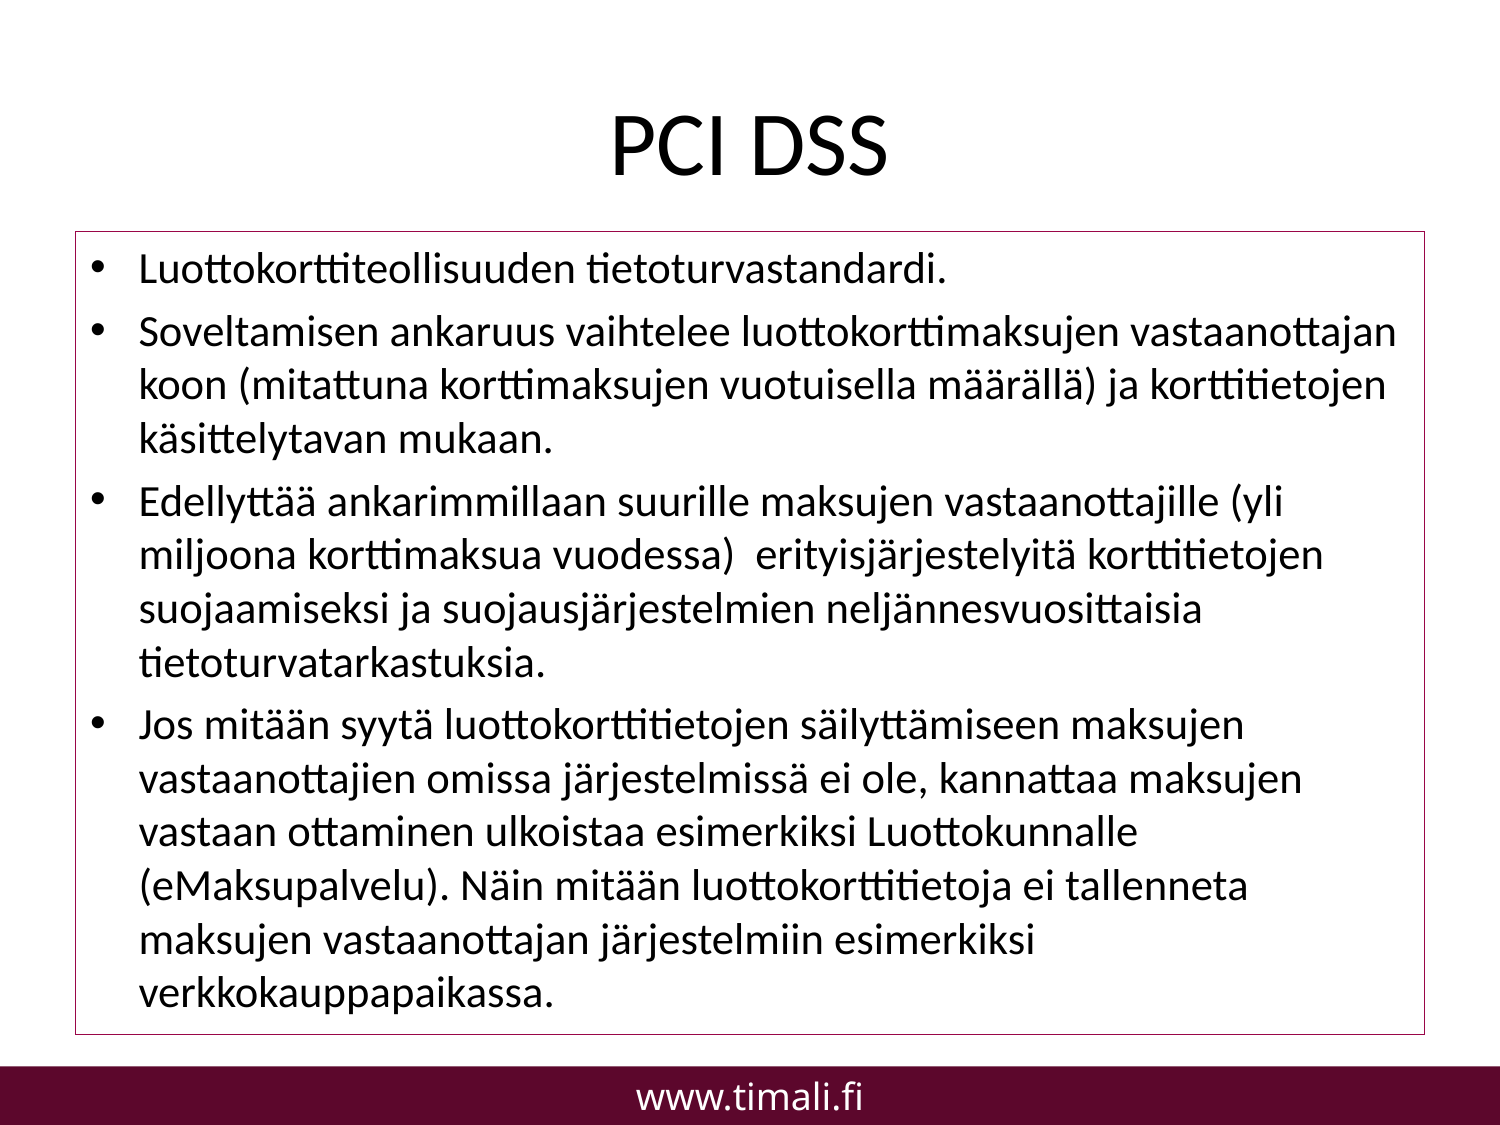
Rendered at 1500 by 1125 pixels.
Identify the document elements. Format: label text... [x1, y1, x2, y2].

title PCI DSS [75, 45, 1425, 231]
list Luottokorttiteollisuuden tietoturvastandardi. Soveltamisen ankaruus vaihtelee luottokorttimaksujen vastaanottajan koon (mitattuna korttimaksujen vuotuisella määrällä) ja korttitietojen käsittelytavan mukaan. Edellyttää ankarimmillaan suurille maksujen vastaanottajille (yli miljoona korttimaksua vuodessa) erityisjärjestelyitä korttitietojen suojaamiseksi ja suojausjärjestelmien neljännesvuosittaisia tietoturvatarkastuksia. Jos mitään syytä luottokorttitietojen säilyttämiseen maksujen vastaanottajien omissa järjestelmissä ei ole, kannattaa maksujen vastaan ottaminen ulkoistaa esimerkiksi Luottokunnalle (eMaksupalvelu). Näin mitään luottokorttitietoja ei tallenneta maksujen vastaanottajan järjestelmiin esimerkiksi verkkokauppapaikassa. [75, 231, 1425, 1035]
